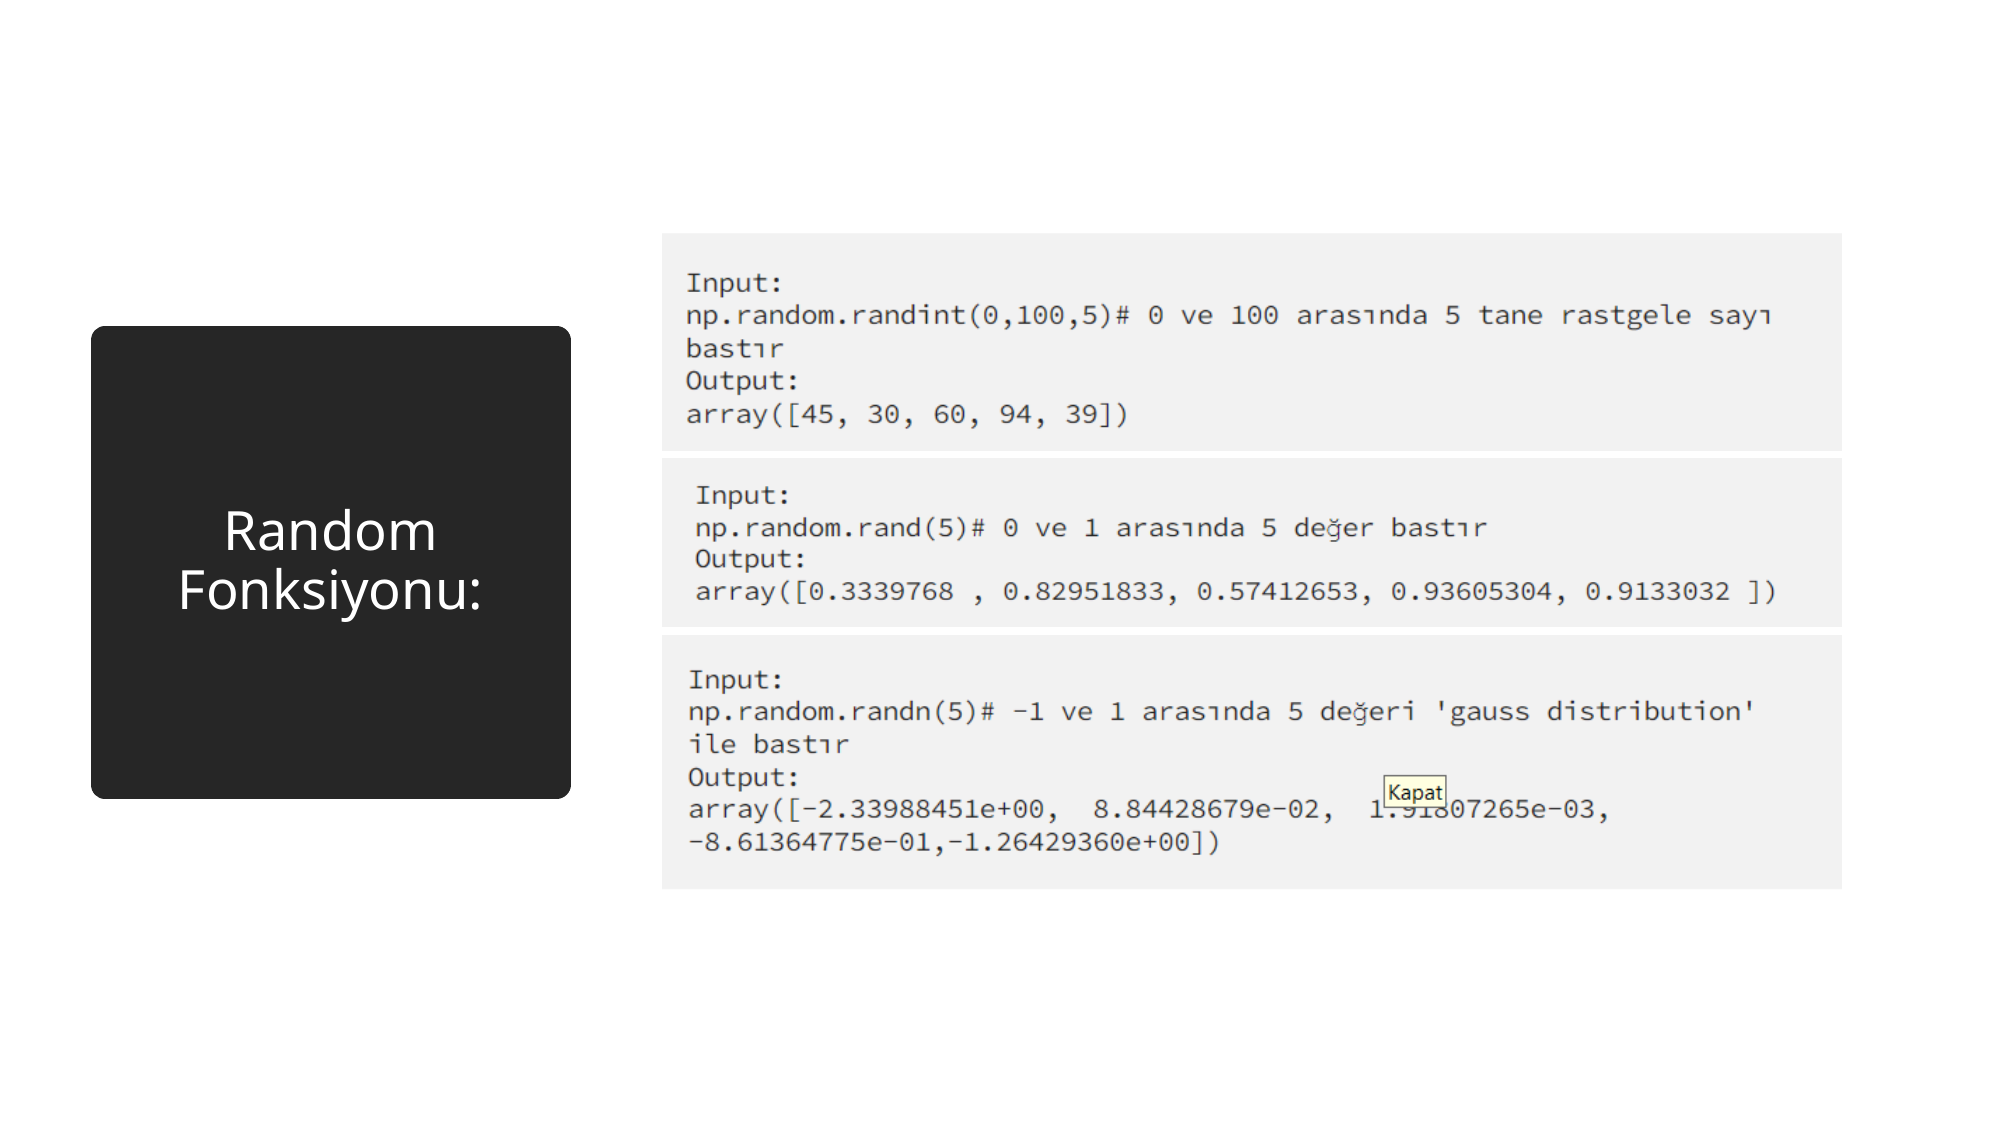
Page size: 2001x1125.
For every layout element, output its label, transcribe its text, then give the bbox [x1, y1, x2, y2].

picture [662, 458, 1842, 627]
title Random Fonksiyonu: [105, 340, 557, 785]
picture [662, 635, 1842, 892]
picture [662, 232, 1842, 451]
